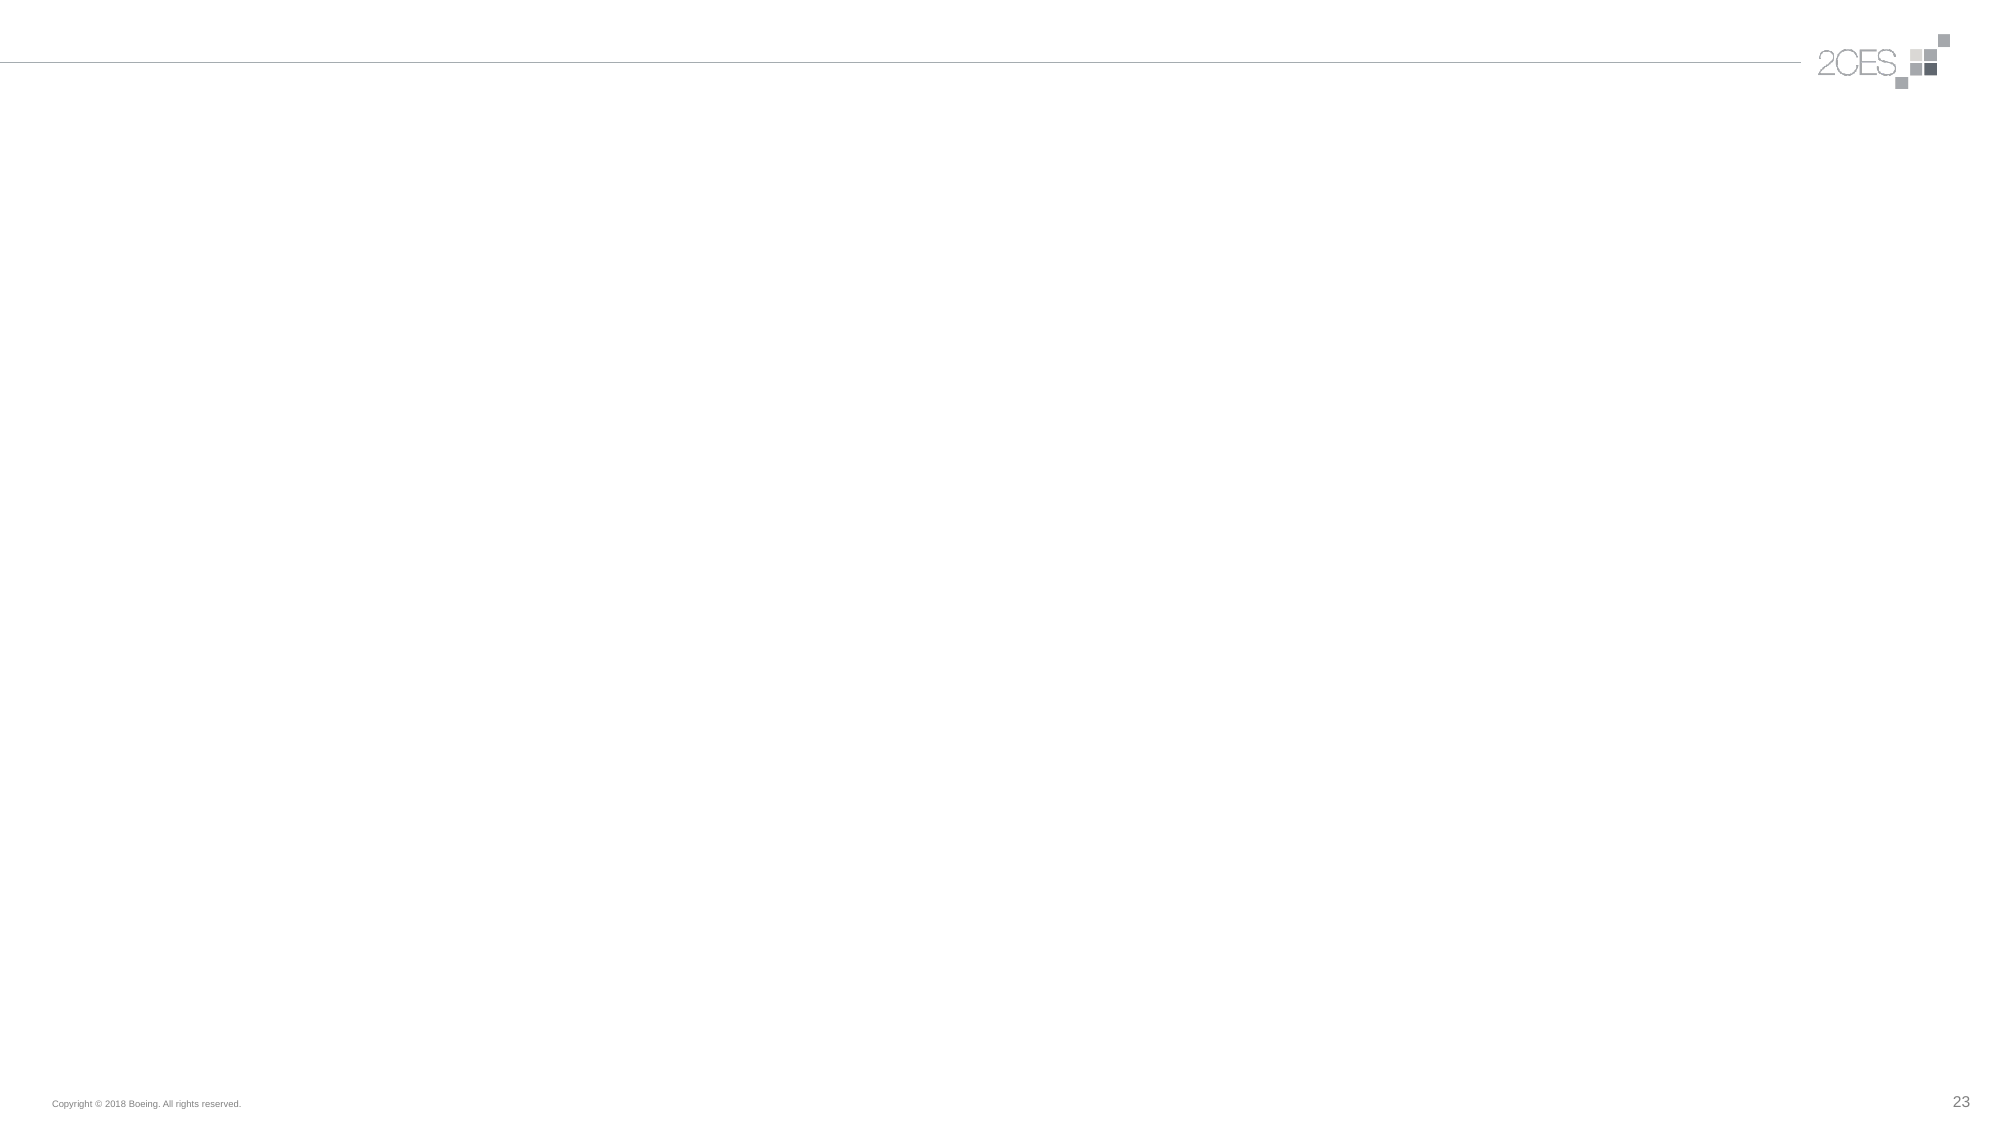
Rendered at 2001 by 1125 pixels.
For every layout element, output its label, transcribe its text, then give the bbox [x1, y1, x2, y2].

picture [1818, 34, 1950, 89]
slide_number 23 [1679, 1071, 1973, 1113]
